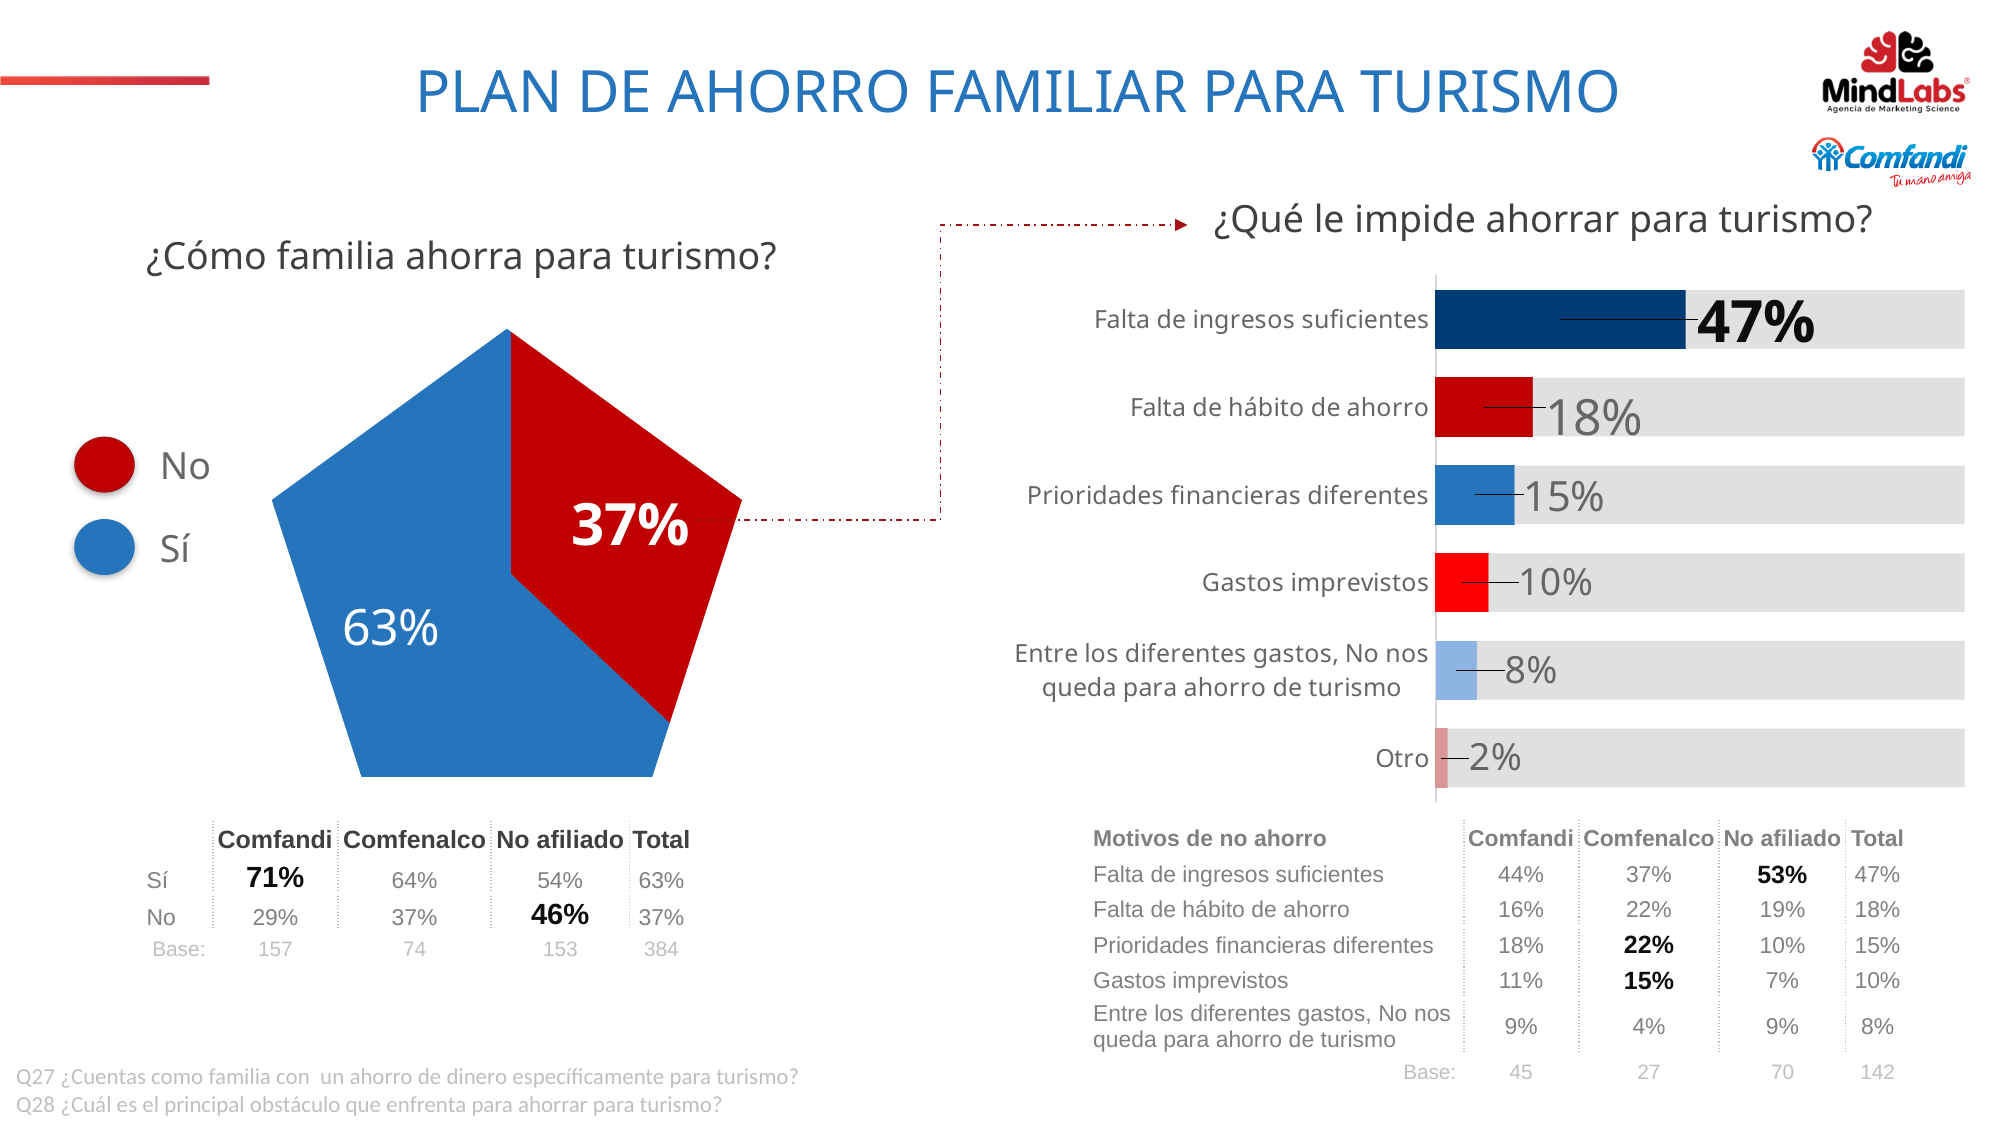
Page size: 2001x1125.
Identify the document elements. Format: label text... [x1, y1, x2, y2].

table_cell 45 [1464, 1055, 1579, 1090]
table_cell 9% [1719, 999, 1846, 1053]
table_header Total [1846, 833, 1909, 855]
table_cell 4% [1579, 999, 1719, 1053]
table_cell No [146, 895, 213, 929]
table_header No afiliado [1719, 833, 1846, 855]
picture [1812, 31, 1972, 190]
table_cell 157 [213, 931, 338, 966]
table_cell 22% [1579, 928, 1719, 961]
table_cell 37% [1579, 857, 1719, 890]
table_cell 153 [491, 931, 629, 966]
table_cell 44% [1464, 857, 1579, 890]
table_cell Gastos imprevistos [1092, 963, 1464, 997]
text_box ¿Cómo familia ahorra para turismo? [5, 224, 692, 285]
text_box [25, 292, 997, 856]
table_cell 54% [491, 864, 629, 893]
text_box PLAN DE AHORRO FAMILIAR PARA TURISMO [258, 52, 1775, 125]
table_cell Falta de hábito de ahorro [1092, 892, 1464, 926]
table_cell 142 [1846, 1055, 1909, 1089]
table_cell Entre los diferentes gastos, No nos queda para ahorro de turismo [1092, 999, 1464, 1053]
table_cell 64% [338, 864, 491, 893]
table_cell 18% [1846, 892, 1909, 926]
table_cell 27 [1579, 1055, 1719, 1090]
table_cell Base: [146, 931, 213, 965]
table_cell 63% [629, 864, 693, 893]
table_cell Base: [1092, 1055, 1464, 1089]
table_cell 29% [213, 895, 338, 929]
table_cell 15% [1579, 963, 1719, 997]
table_cell 15% [1846, 928, 1909, 961]
table_cell 384 [629, 931, 693, 965]
table_cell Falta de ingresos suficientes [1092, 857, 1464, 890]
table_cell 19% [1719, 892, 1846, 926]
table_cell Sí [146, 864, 213, 893]
table_cell Prioridades financieras diferentes [1092, 928, 1464, 961]
text_box Q27 ¿Cuentas como familia con un ahorro de dinero específicamente para turismo? Q28 ¿Cuál es el principal obstáculo que enfrenta para ahorrar para turismo? [1, 1054, 1002, 1124]
table_header Comfenalco [1579, 833, 1719, 855]
table_cell 37% [338, 895, 491, 929]
table_header Comfandi [1464, 833, 1579, 855]
table_cell 74 [338, 931, 491, 966]
picture [0, 76, 210, 85]
table_cell 71% [213, 864, 338, 893]
table_cell 46% [491, 895, 629, 929]
chart [959, 252, 1965, 826]
table_cell 22% [1579, 892, 1719, 926]
table_cell 10% [1719, 928, 1846, 961]
text_box ¿Qué le impide ahorrar para turismo? [1087, 187, 2000, 248]
table_cell 18% [1464, 928, 1579, 961]
table_cell 11% [1464, 963, 1579, 997]
table_cell 10% [1846, 963, 1909, 997]
table_cell 7% [1719, 963, 1846, 997]
table_cell 53% [1719, 857, 1846, 890]
table_header Motivos de no ahorro [1092, 833, 1464, 855]
table_cell 8% [1846, 999, 1909, 1053]
table_cell 37% [629, 895, 693, 929]
table_cell 70 [1719, 1055, 1846, 1090]
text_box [693, 224, 1188, 521]
table_cell 16% [1464, 892, 1579, 926]
table_cell 9% [1464, 999, 1579, 1053]
table_cell 47% [1846, 857, 1909, 890]
